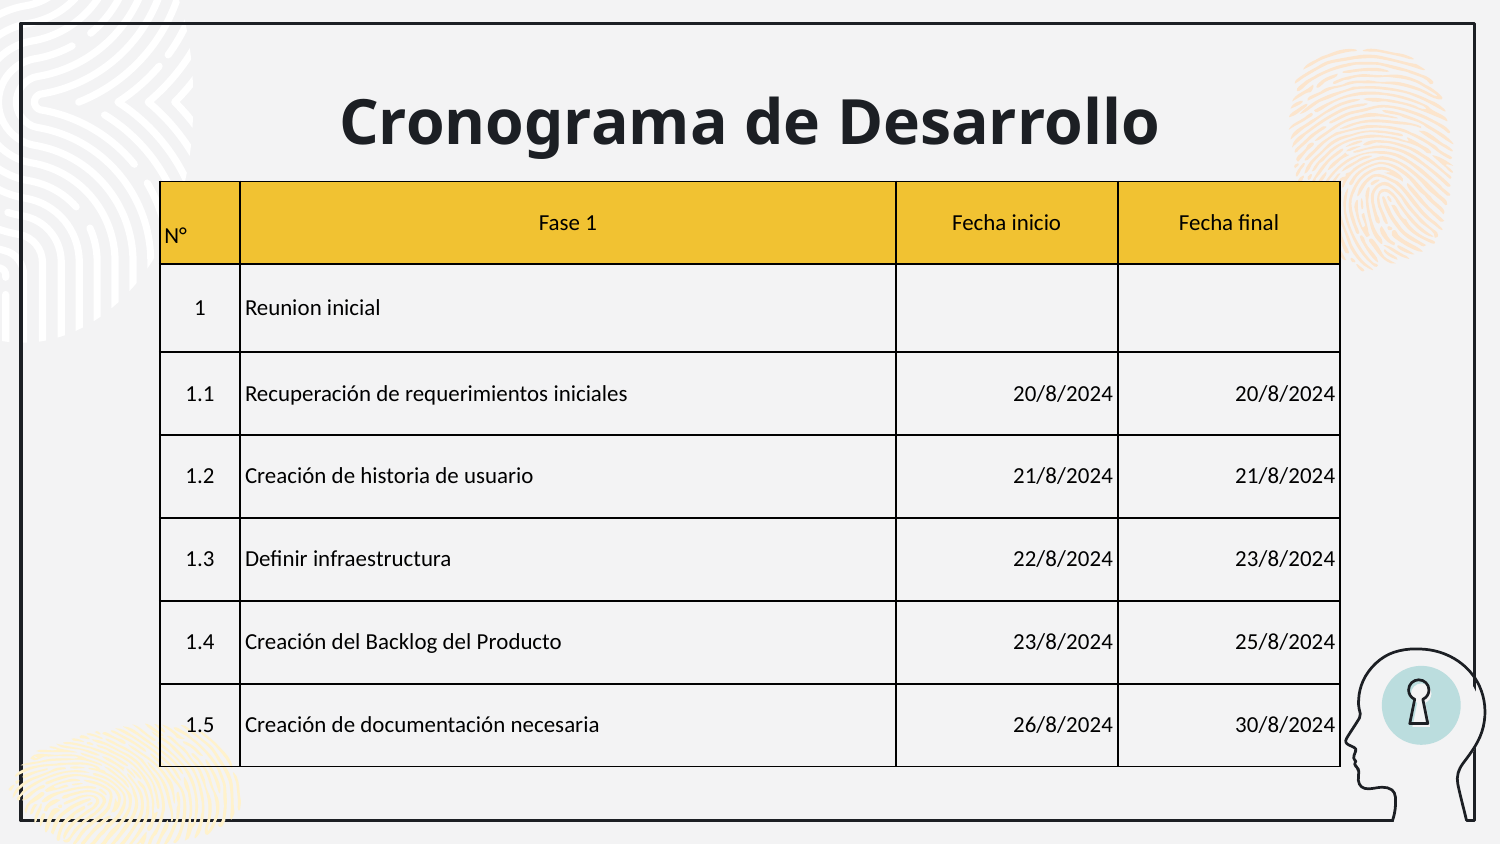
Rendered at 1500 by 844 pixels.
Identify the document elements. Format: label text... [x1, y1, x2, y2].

table_cell Reunion inicial [241, 265, 895, 351]
table_cell 22/8/2024 [897, 519, 1117, 600]
table_cell 21/8/2024 [897, 436, 1117, 517]
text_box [56, 669, 198, 844]
table_cell Definir infraestructura [241, 519, 895, 600]
table_cell 23/8/2024 [1119, 519, 1339, 600]
table_cell 20/8/2024 [897, 353, 1117, 434]
table_cell 20/8/2024 [1119, 353, 1339, 434]
table_cell 1.5 [202, 685, 239, 766]
table_cell [1119, 265, 1339, 351]
table_cell 26/8/2024 [897, 685, 1117, 766]
table_cell 21/8/2024 [1119, 436, 1339, 517]
table_cell [897, 265, 1117, 351]
table_cell 1.1 [161, 353, 239, 434]
table_cell Recuperación de requerimientos iniciales [241, 353, 895, 434]
table_header Fecha inicio [897, 182, 1117, 263]
table_cell 1.4 [161, 602, 239, 683]
table_cell 1.2 [161, 436, 239, 517]
table_header Fecha final [1119, 182, 1266, 263]
title Cronograma de Desarrollo [117, 72, 1266, 167]
table_cell Creación de historia de usuario [241, 436, 895, 517]
table_header Fase 1 [241, 182, 895, 263]
table_cell 23/8/2024 [897, 602, 1117, 683]
table_cell 30/8/2024 [1119, 685, 1339, 766]
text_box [1271, 48, 1467, 265]
table_cell 1.3 [161, 519, 239, 600]
table_cell 1 [161, 265, 239, 351]
table_cell 25/8/2024 [1119, 602, 1339, 683]
table_cell Creación del Backlog del Producto [241, 602, 895, 683]
table_header N° [161, 182, 239, 263]
table_cell Creación de documentación necesaria [241, 685, 895, 766]
